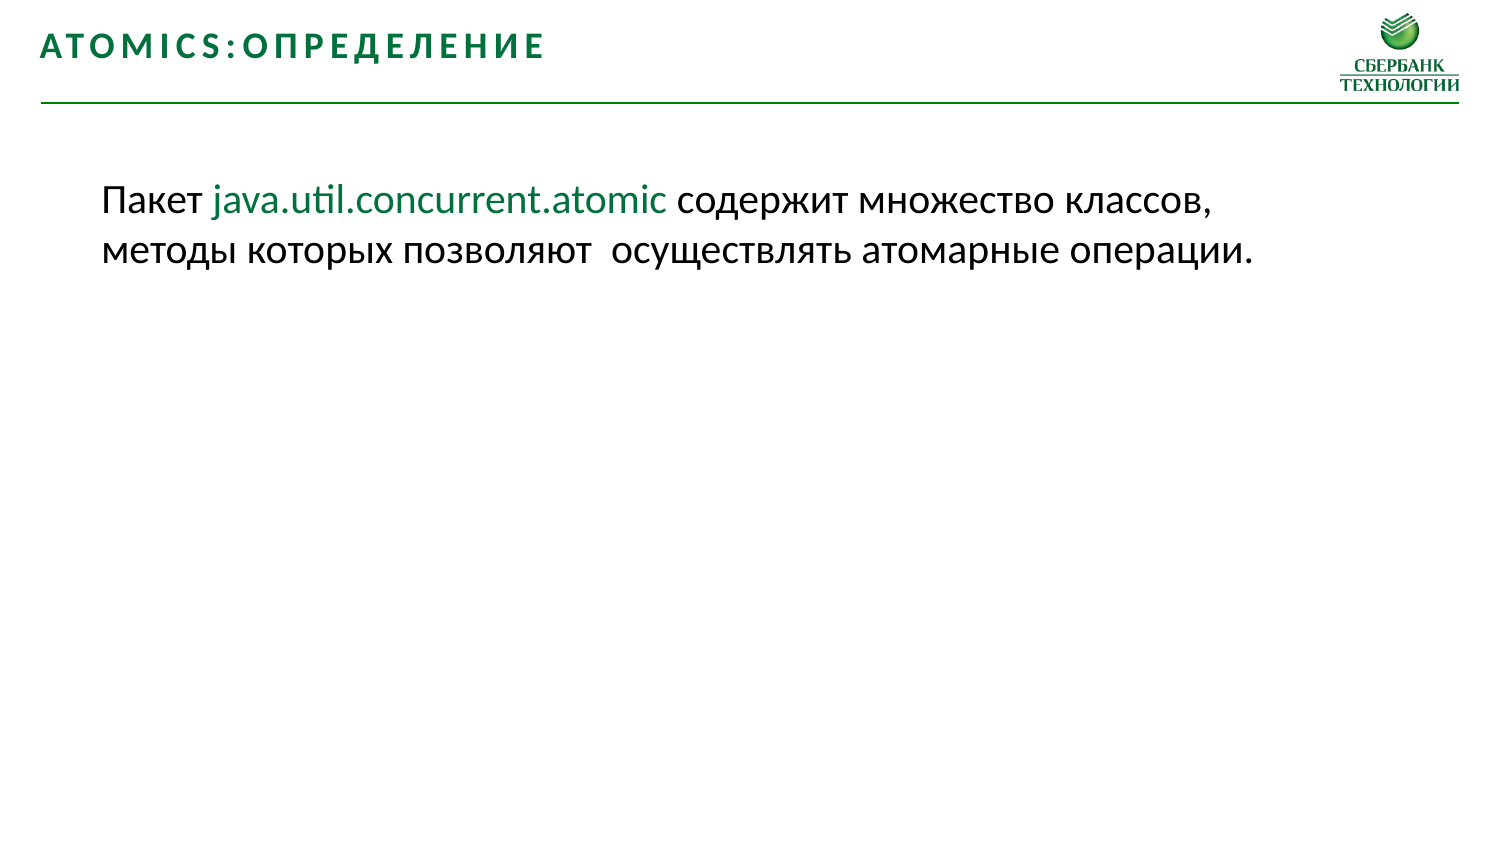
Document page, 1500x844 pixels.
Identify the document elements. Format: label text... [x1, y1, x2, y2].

text_box Пакет java.util.concurrent.atomic содержит множество классов, методы которых позволяют осуществлять атомарные операции. [86, 163, 1270, 279]
list Atomics:Определение [39, 13, 1115, 67]
picture [1340, 13, 1459, 91]
